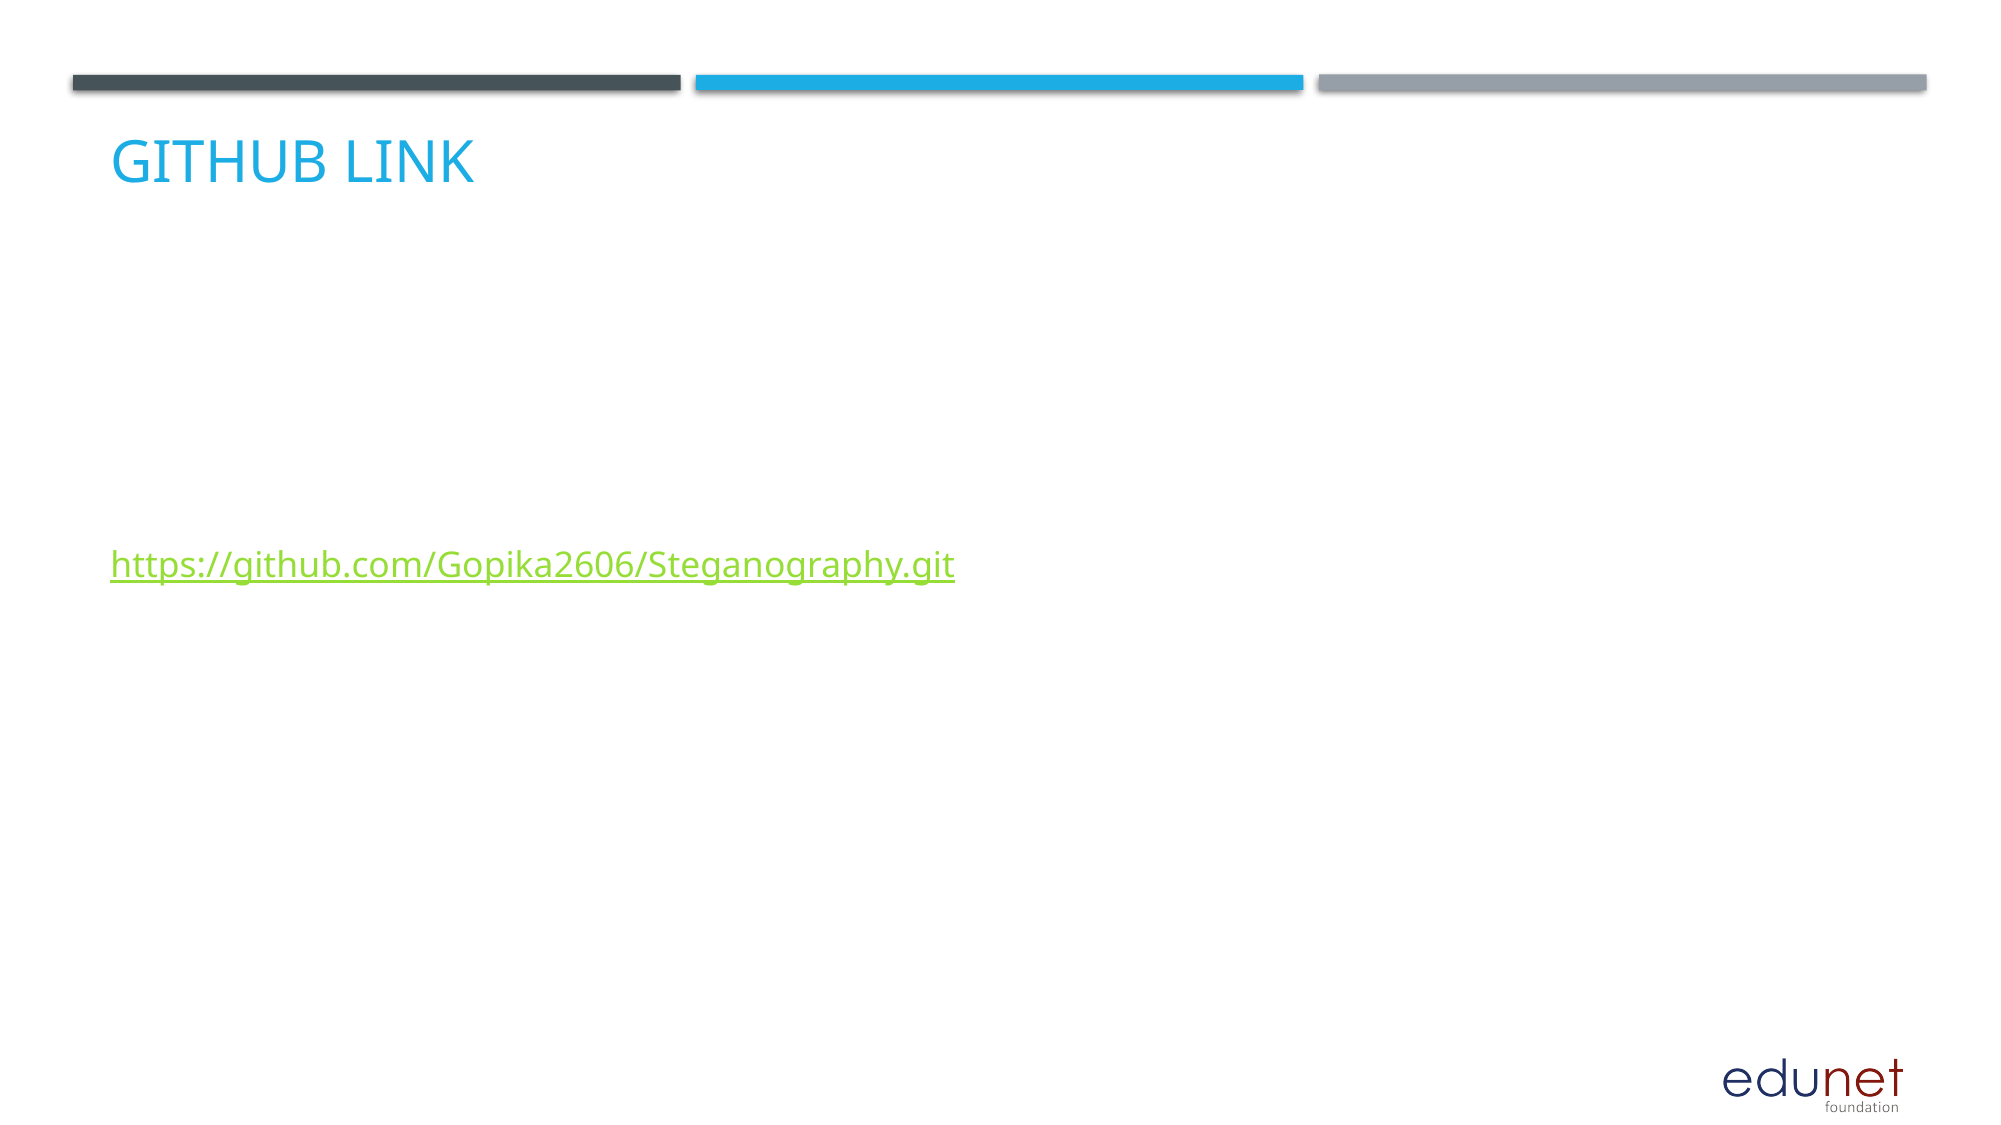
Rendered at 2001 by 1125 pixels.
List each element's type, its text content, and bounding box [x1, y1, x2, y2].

list https://github.com/Gopika2606/Steganography.git [95, 213, 1905, 981]
title GitHub Link [95, 115, 1905, 203]
picture [1719, 1056, 1905, 1116]
